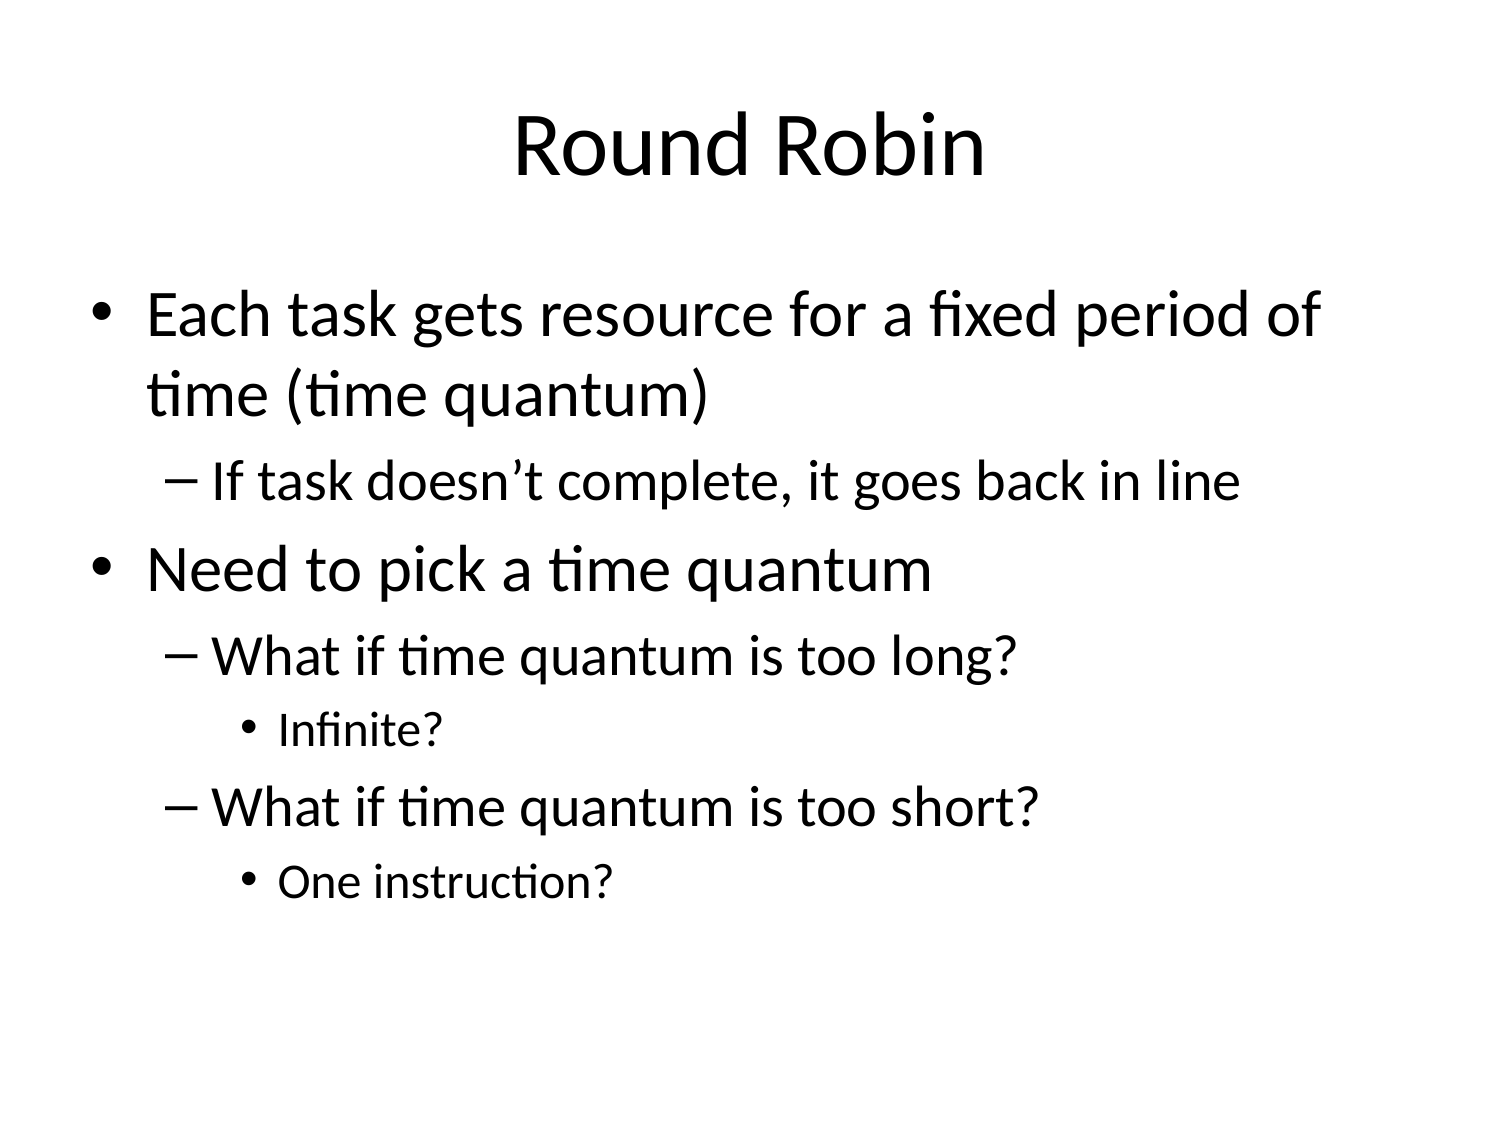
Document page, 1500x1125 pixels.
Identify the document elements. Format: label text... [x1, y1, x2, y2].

title Round Robin [75, 45, 1425, 233]
list Each task gets resource for a fixed period of time (time quantum) If task doesn’t complete, it goes back in line Need to pick a time quantum What if time quantum is too long? Infinite? What if time quantum is too short? One instruction? [75, 262, 1425, 1005]
